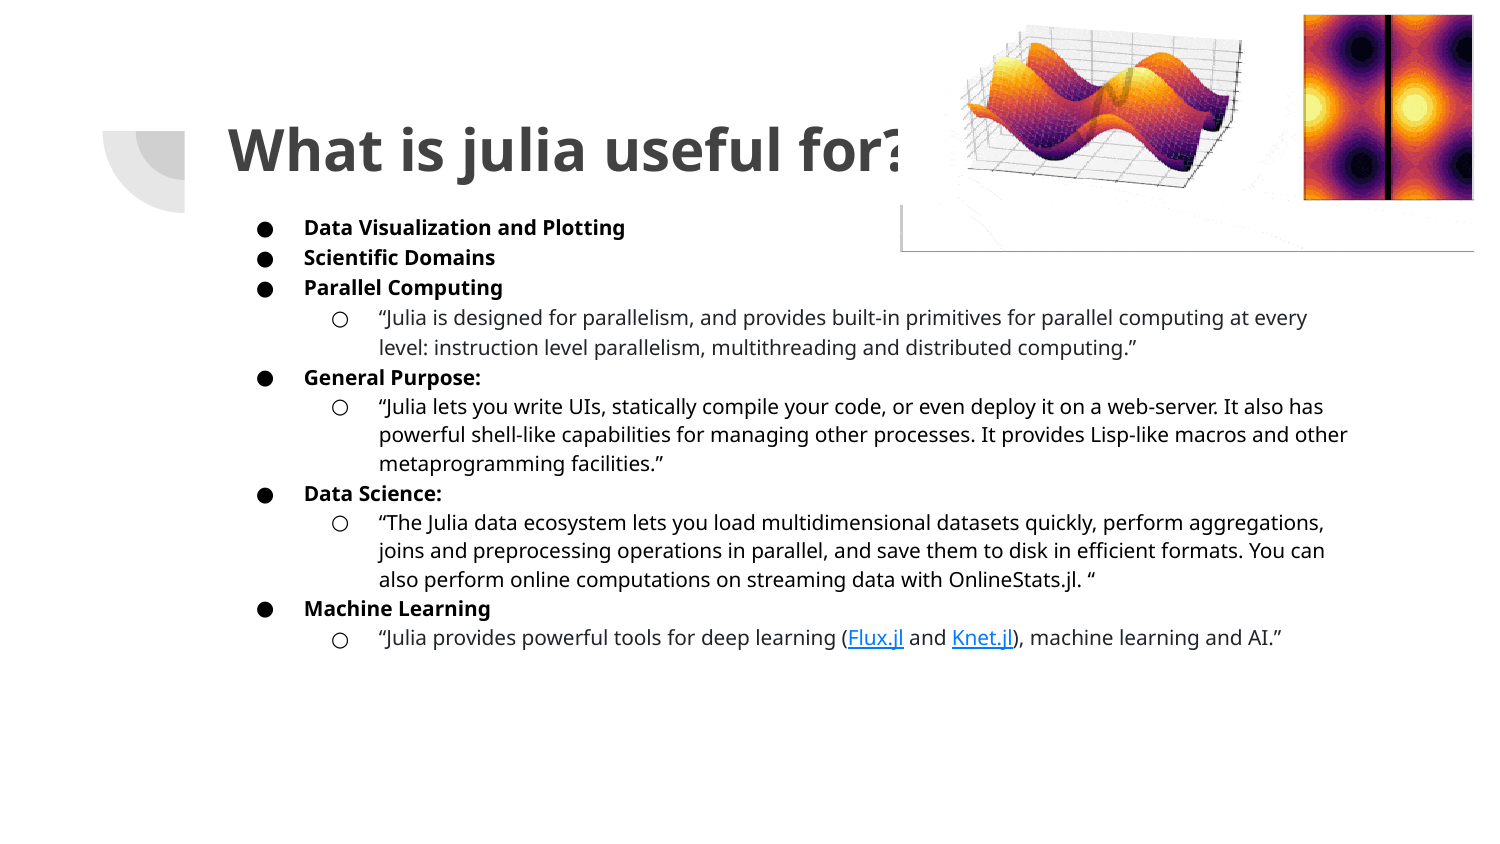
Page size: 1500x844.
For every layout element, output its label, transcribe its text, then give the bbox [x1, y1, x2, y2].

picture [898, 12, 1477, 254]
list Data Visualization and Plotting Scientific Domains Parallel Computing “Julia is designed for parallelism, and provides built-in primitives for parallel computing at every level: instruction level parallelism, multithreading and distributed computing.” General Purpose: “Julia lets you write UIs, statically compile your code, or even deploy it on a web-server. It also has powerful shell-like capabilities for managing other processes. It provides Lisp-like macros and other metaprogramming facilities.” Data Science: “The Julia data ecosystem lets you load multidimensional datasets quickly, perform aggregations, joins and preprocessing operations in parallel, and save them to disk in efficient formats. You can also perform online computations on streaming data with OnlineStats.jl. “ Machine Learning “Julia provides powerful tools for deep learning (Flux.jl and Knet.jl), machine learning and AI.” [213, 194, 1368, 744]
title What is julia useful for? [213, 98, 893, 194]
